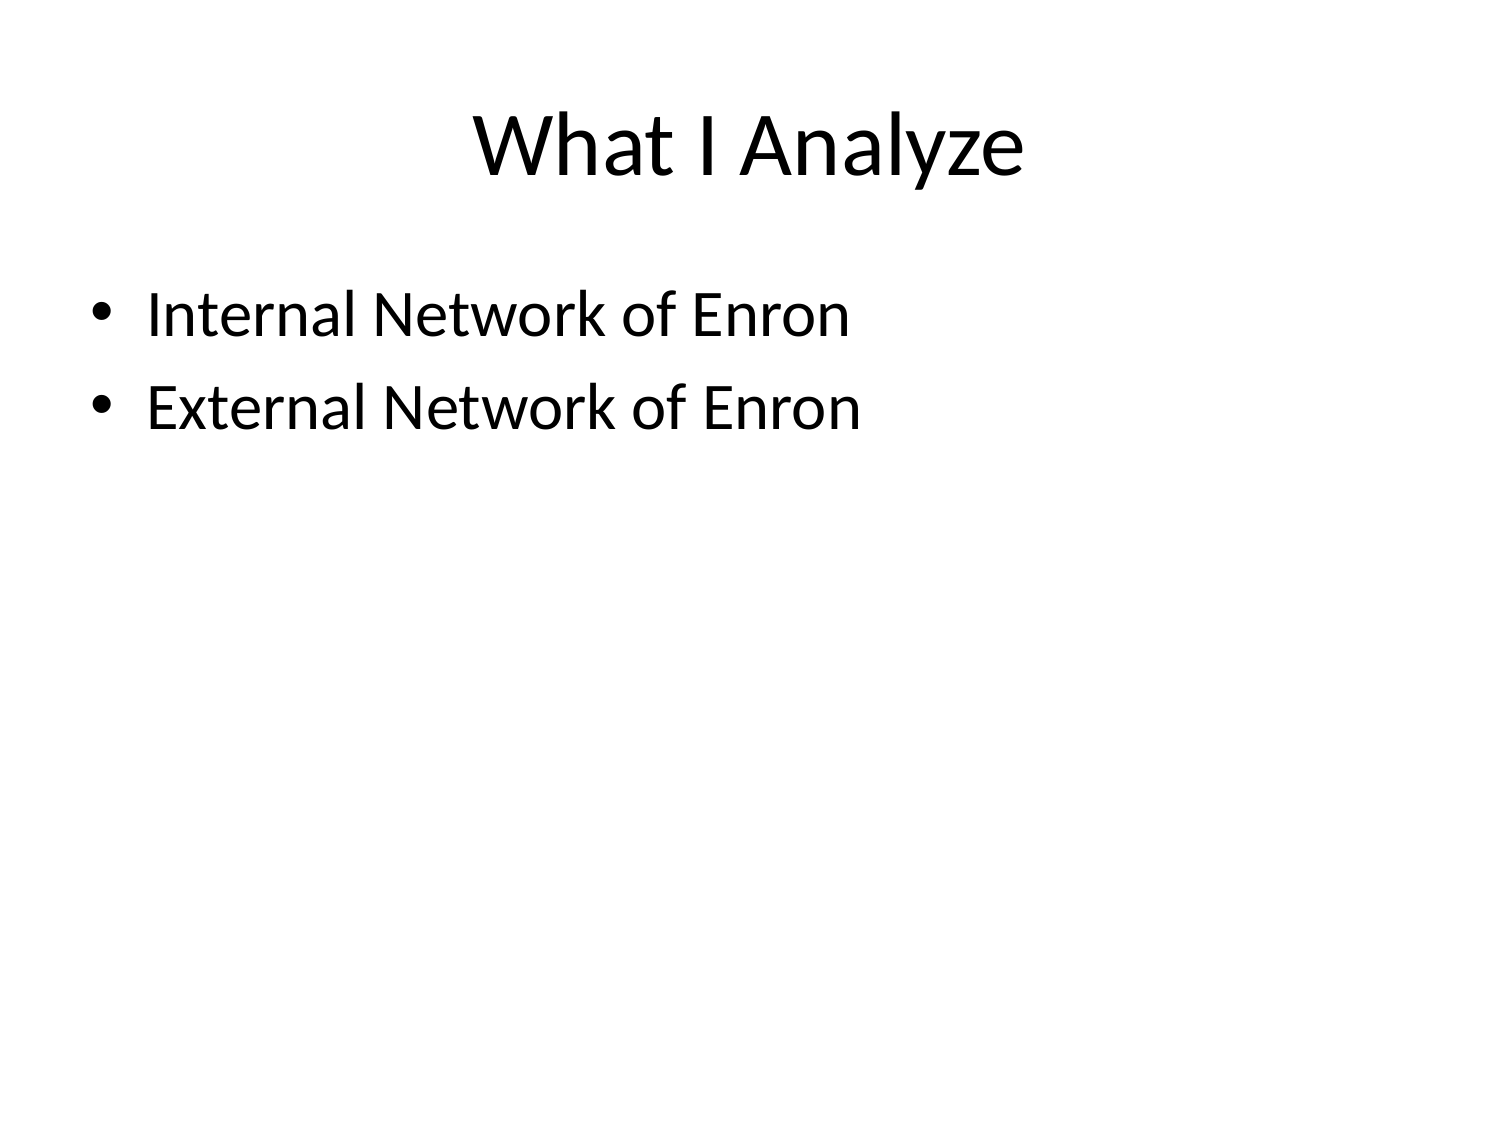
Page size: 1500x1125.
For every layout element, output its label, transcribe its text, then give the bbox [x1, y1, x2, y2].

title What I Analyze [75, 45, 1425, 233]
list Internal Network of Enron External Network of Enron [75, 262, 1425, 1005]
